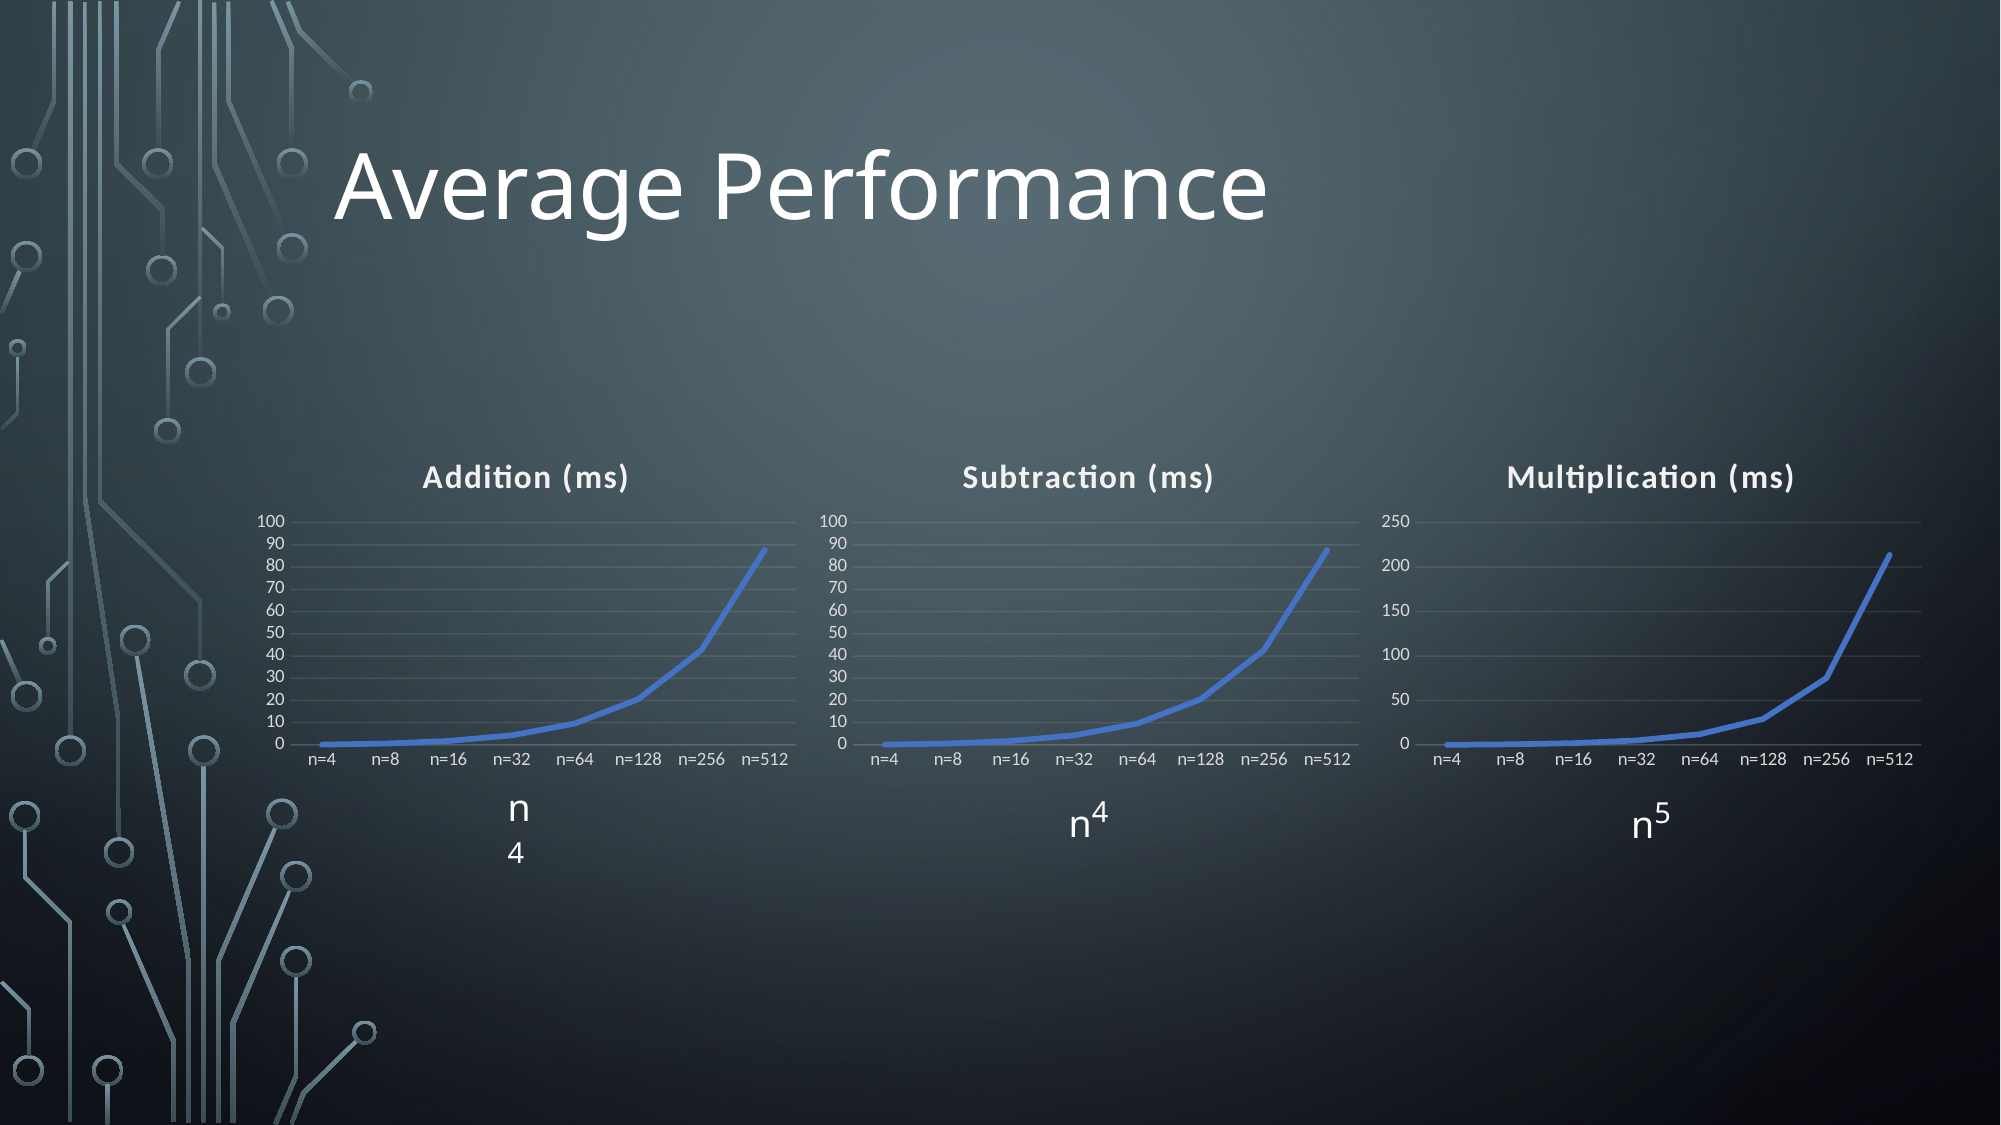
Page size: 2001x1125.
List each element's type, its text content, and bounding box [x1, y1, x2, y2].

title Average Performance [319, 88, 1859, 248]
text_box n4 [492, 777, 560, 897]
text_box n4 [1053, 780, 1124, 856]
text_box n5 [1616, 781, 1687, 857]
chart [244, 438, 1933, 777]
